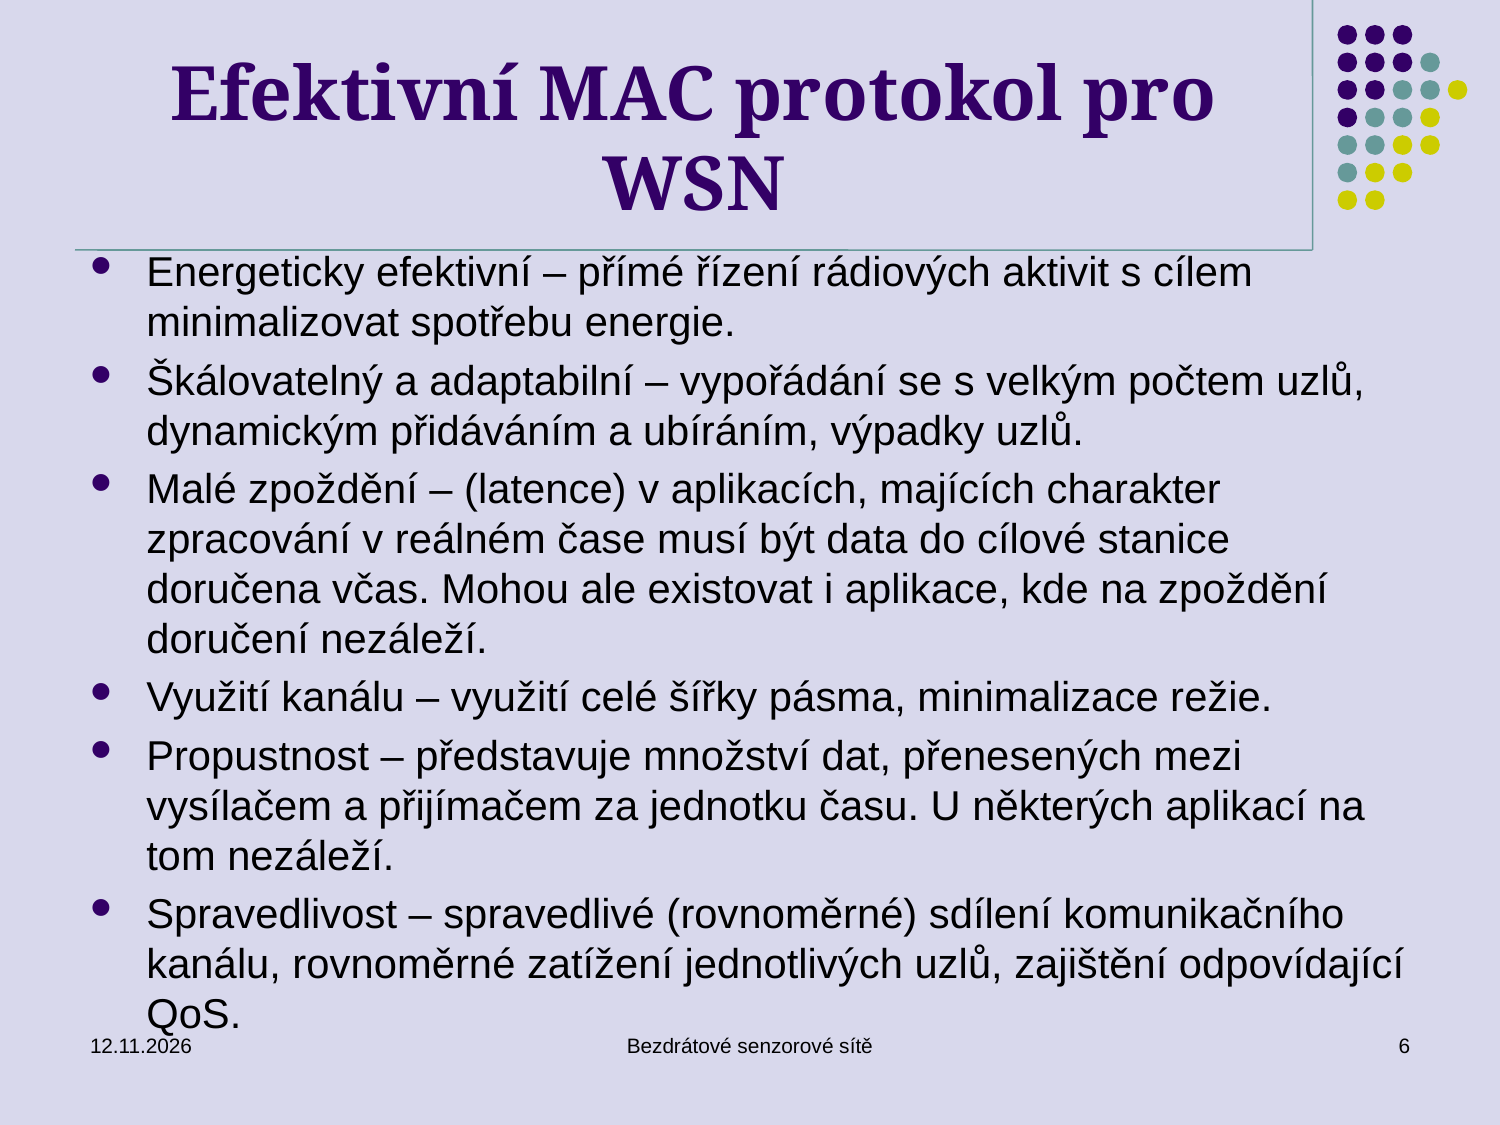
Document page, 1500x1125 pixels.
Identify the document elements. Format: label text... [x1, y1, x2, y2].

footer Bezdrátové senzorové sítě [512, 1025, 988, 1100]
slide_number 26. 11. 2019 [75, 1025, 425, 1100]
slide_number 6 [1074, 1025, 1425, 1100]
list Energeticky efektivní – přímé řízení rádiových aktivit s cílem minimalizovat spotřebu energie. Škálovatelný a adaptabilní – vypořádání se s velkým počtem uzlů, dynamickým přidáváním a ubíráním, výpadky uzlů. Malé zpoždění – (latence) v aplikacích, majících charakter zpracování v reálném čase musí být data do cílové stanice doručena včas. Mohou ale existovat i aplikace, kde na zpoždění doručení nezáleží. Využití kanálu – využití celé šířky pásma, minimalizace režie. Propustnost – představuje množství dat, přenesených mezi vysílačem a přijímačem za jednotku času. U některých aplikací na tom nezáleží. Spravedlivost – spravedlivé (rovnoměrné) sdílení komunikačního kanálu, rovnoměrné zatížení jednotlivých uzlů, zajištění odpovídající QoS. [75, 237, 1425, 962]
title Efektivní MAC protokol pro WSN [75, 20, 1313, 233]
